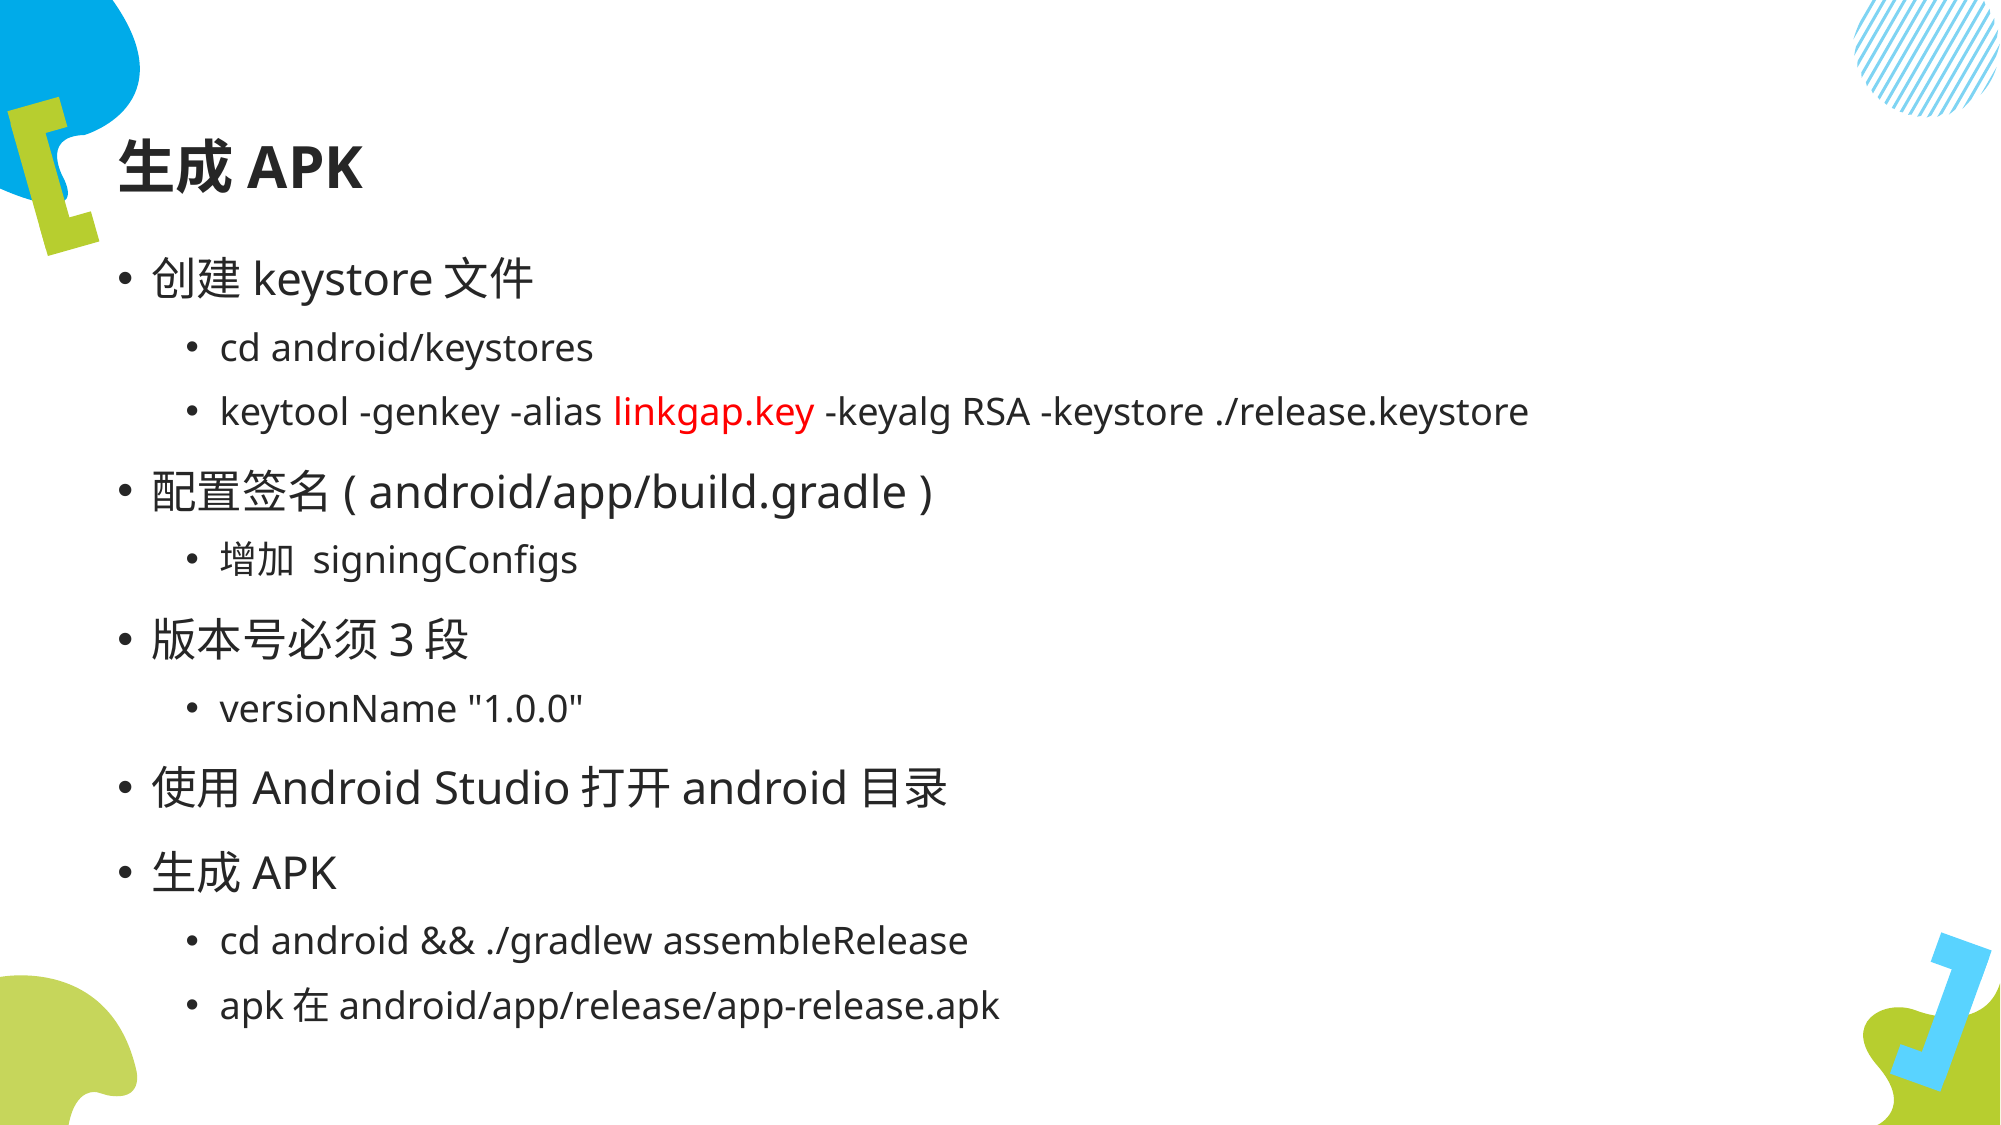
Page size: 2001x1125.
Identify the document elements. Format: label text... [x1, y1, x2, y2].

list 创建keystore文件 cd android/keystores keytool -genkey -alias linkgap.key -keyalg RSA -keystore ./release.keystore 配置签名( android/app/build.gradle ) 增加 signingConfigs 版本号必须3段 versionName "1.0.0" 使用Android Studio打开android目录 生成APK cd android && ./gradlew assembleRelease apk在android/app/release/app-release.apk [102, 231, 1898, 1035]
title 生成APK [102, 66, 1898, 209]
